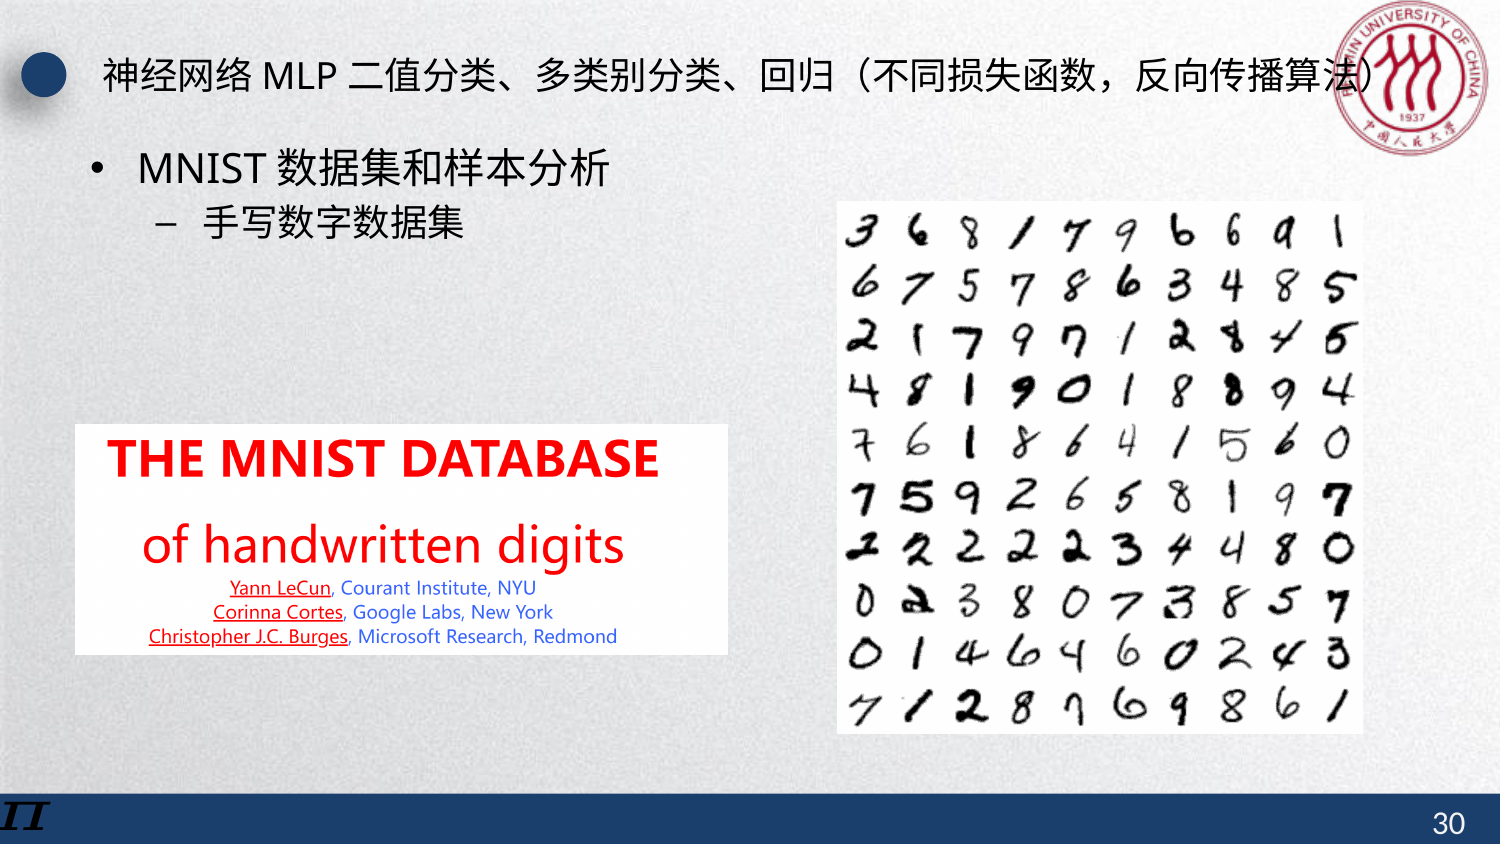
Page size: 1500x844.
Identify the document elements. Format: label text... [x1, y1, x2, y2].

list MNIST数据集和样本分析 手写数字数据集 [75, 134, 1425, 781]
title 神经网络MLP二值分类、多类别分类、回归（不同损失函数，反向传播算法） [75, 33, 1425, 116]
picture [0, 0, 1500, 793]
